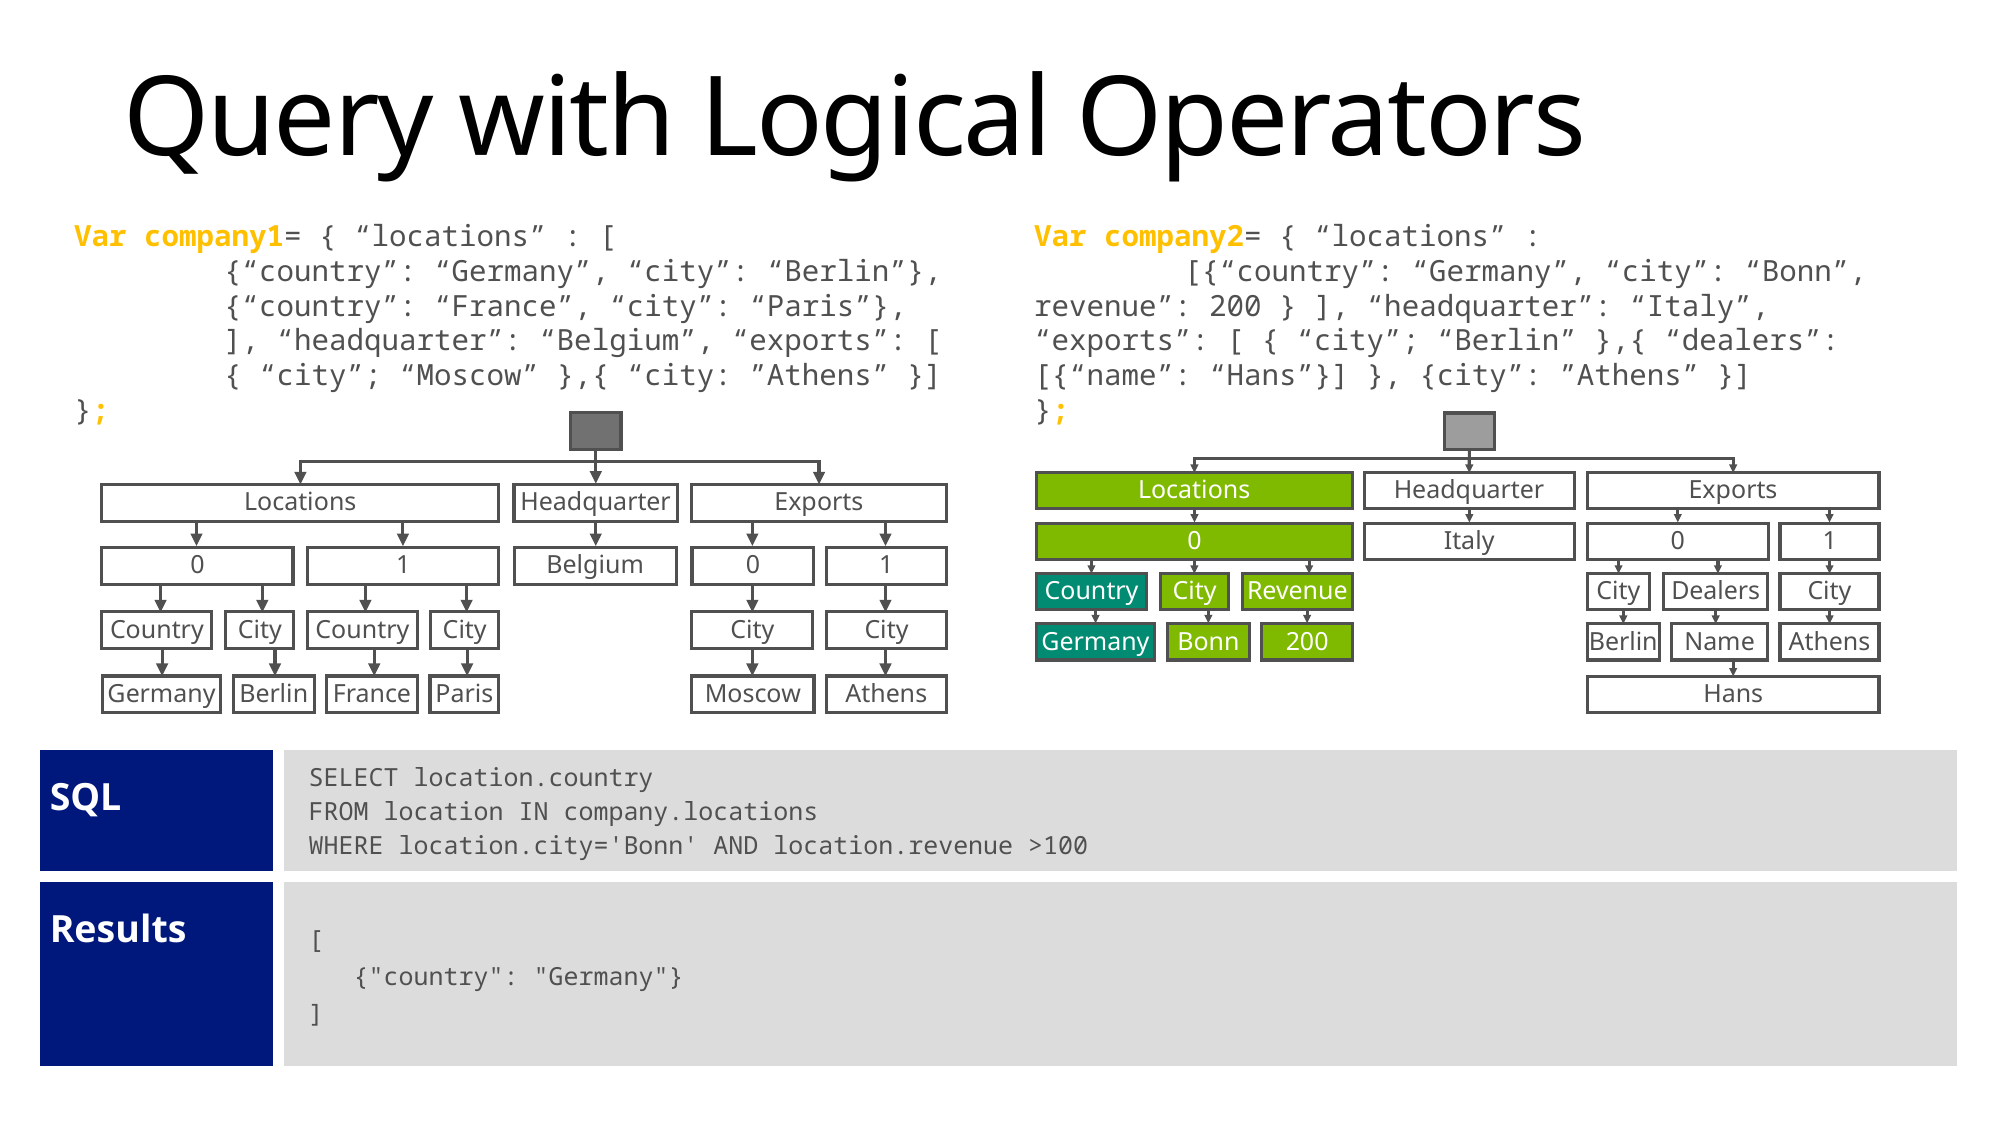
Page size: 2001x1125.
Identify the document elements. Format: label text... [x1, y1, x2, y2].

table_header SELECT location.country FROM location IN company.locations WHERE location.city='Bonn' AND location.revenue >100 [284, 750, 1957, 871]
table_header SQL [40, 750, 273, 871]
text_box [1036, 412, 1880, 714]
text_box Var company2= { “locations” : [{“country”: “Germany”, “city”: “Bonn”, revenue”: 200 } ], “headquarter”: “Italy”, “exports”: [ { “city”; “Berlin” },{ “dealers”: [{“name”: “Hans”}] }, {city”: ”Athens” }] }; [1004, 192, 1965, 486]
title Query with Logical Operators [99, 45, 1900, 192]
text_box Var company1= { “locations” : [ {“country”: “Germany”, “city”: “Berlin”}, {“country”: “France”, “city”: “Paris”}, ], “headquarter”: “Belgium”, “exports”: [ { “city”; “Moscow” },{ “city: ”Athens” }] }; [44, 192, 1004, 451]
table_cell Results [40, 882, 273, 1066]
table_cell [ {"country": "Germany"} ] [284, 882, 1957, 1066]
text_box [101, 412, 947, 714]
